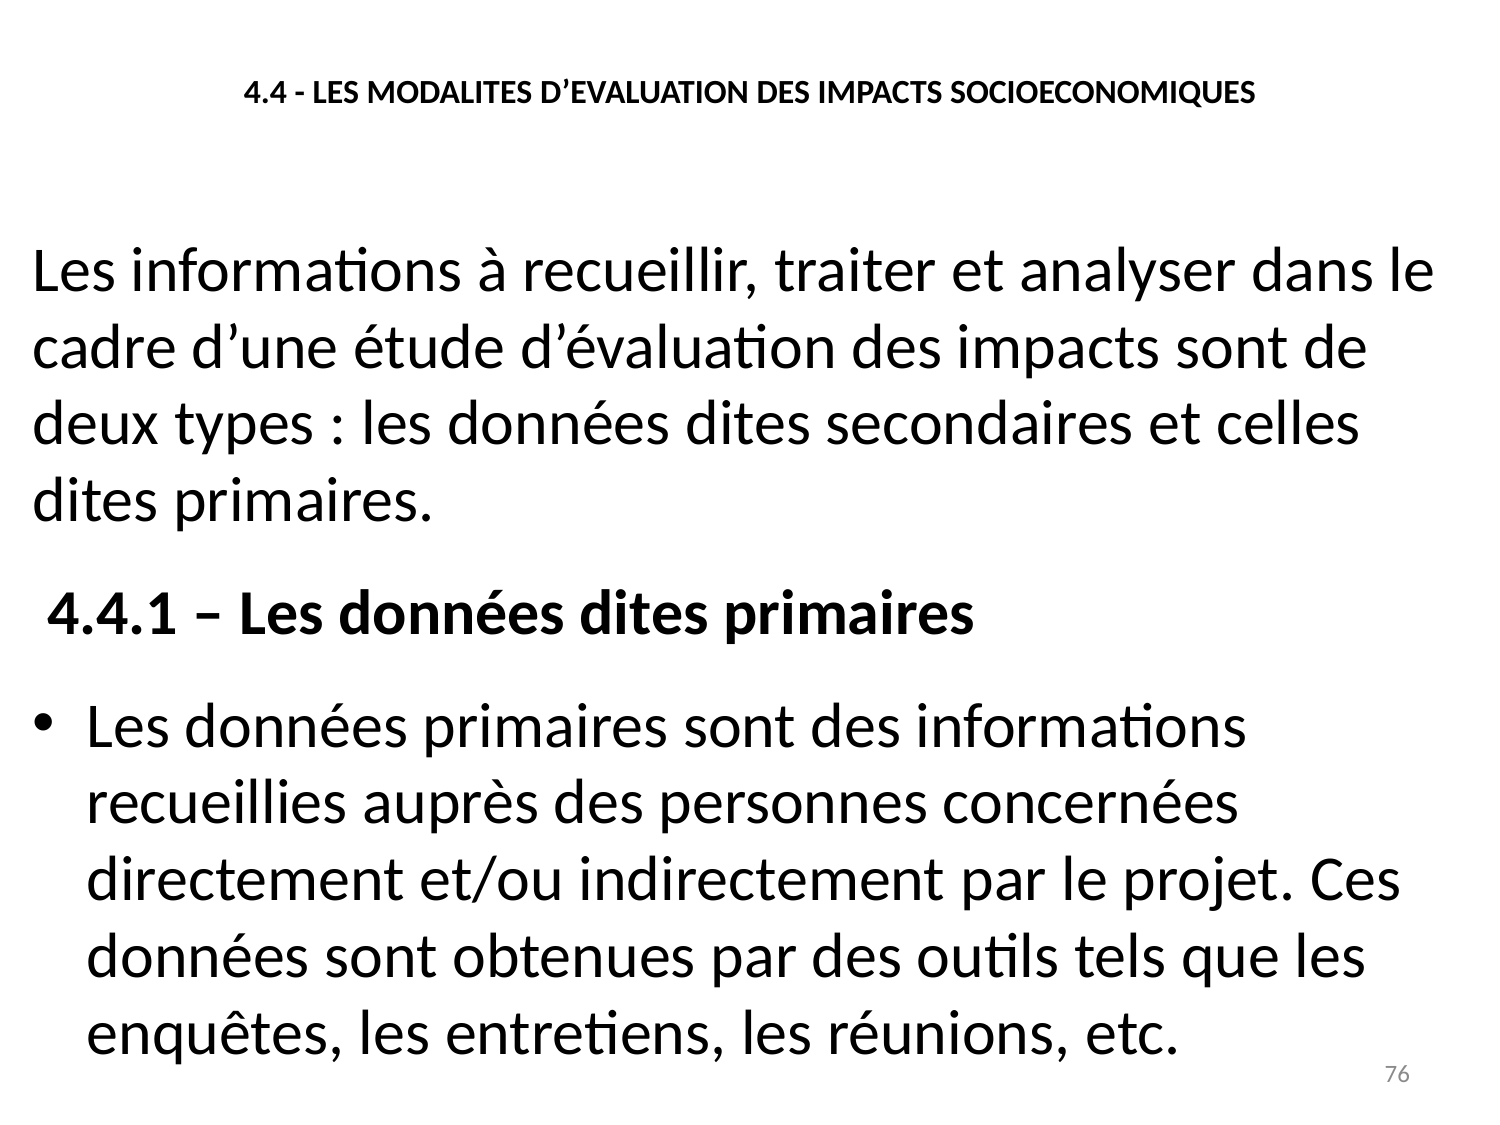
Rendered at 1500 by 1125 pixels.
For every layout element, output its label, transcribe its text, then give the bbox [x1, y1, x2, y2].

title 4.4 - LES MODALITES D’EVALUATION DES IMPACTS SOCIOECONOMIQUES [75, 19, 1425, 161]
slide_number 76 [1074, 1042, 1425, 1103]
list Les informations à recueillir, traiter et analyser dans le cadre d’une étude d’évaluation des impacts sont de deux types : les données dites secondaires et celles dites primaires. 4.4.1 – Les données dites primaires Les données primaires sont des informations recueillies auprès des personnes concernées directement et/ou indirectement par le projet. Ces données sont obtenues par des outils tels que les enquêtes, les entretiens, les réunions, etc. [17, 219, 1459, 1083]
